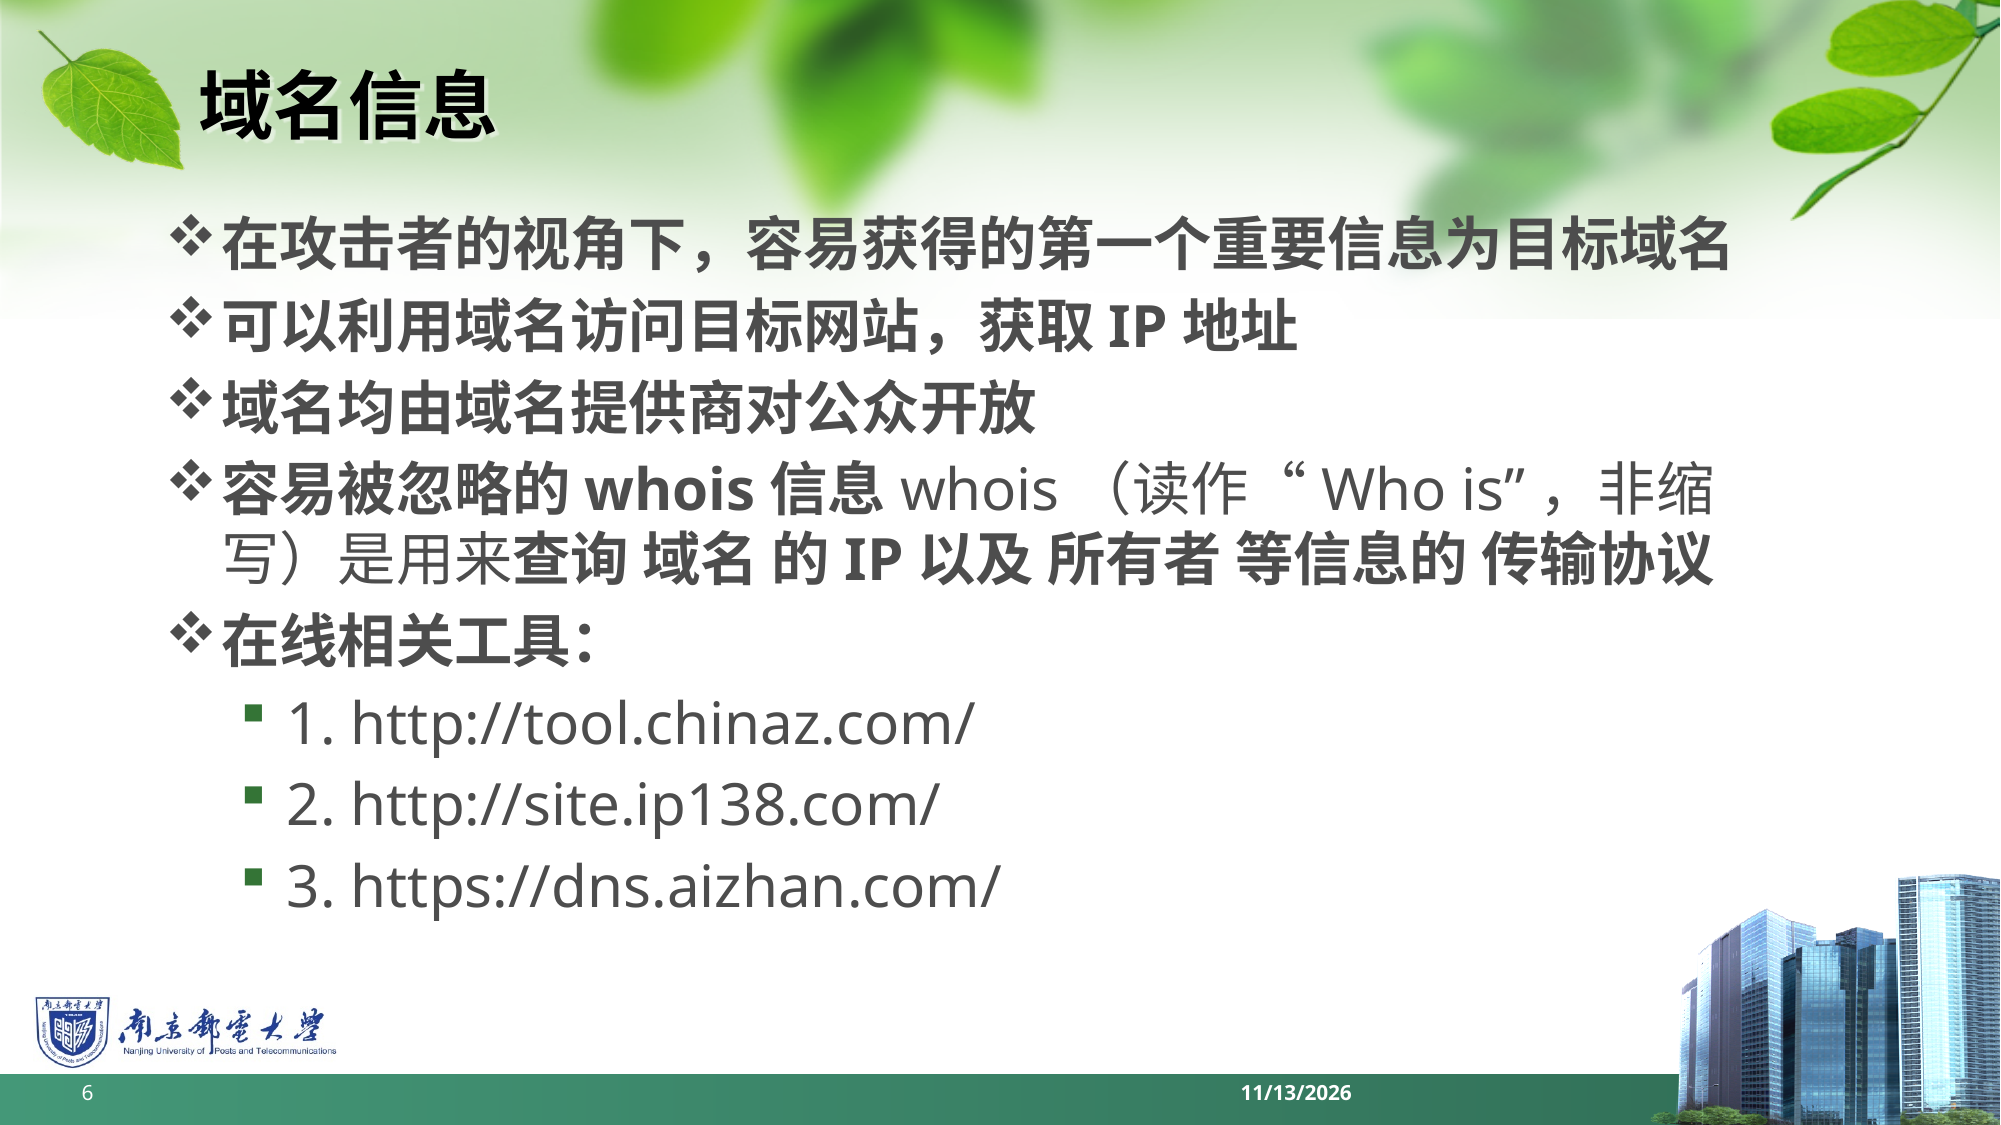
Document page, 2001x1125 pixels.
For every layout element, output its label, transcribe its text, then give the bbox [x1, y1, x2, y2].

list 在攻击者的视角下，容易获得的第一个重要信息为目标域名 可以利用域名访问目标网站，获取IP地址 域名均由域名提供商对公众开放 容易被忽略的whois信息whois（读作“Who is”，非缩写）是用来查询 域名 的IP以及 所有者 等信息的 传输协议 在线相关工具： 1. http://tool.chinaz.com/ 2. http://site.ip138.com/ 3. https://dns.aizhan.com/ [150, 200, 1838, 1038]
slide_number 6 [66, 1072, 184, 1113]
picture [0, 0, 2000, 319]
title 域名信息 [183, 57, 1767, 150]
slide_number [900, 1072, 1367, 1113]
picture [33, 995, 338, 1070]
